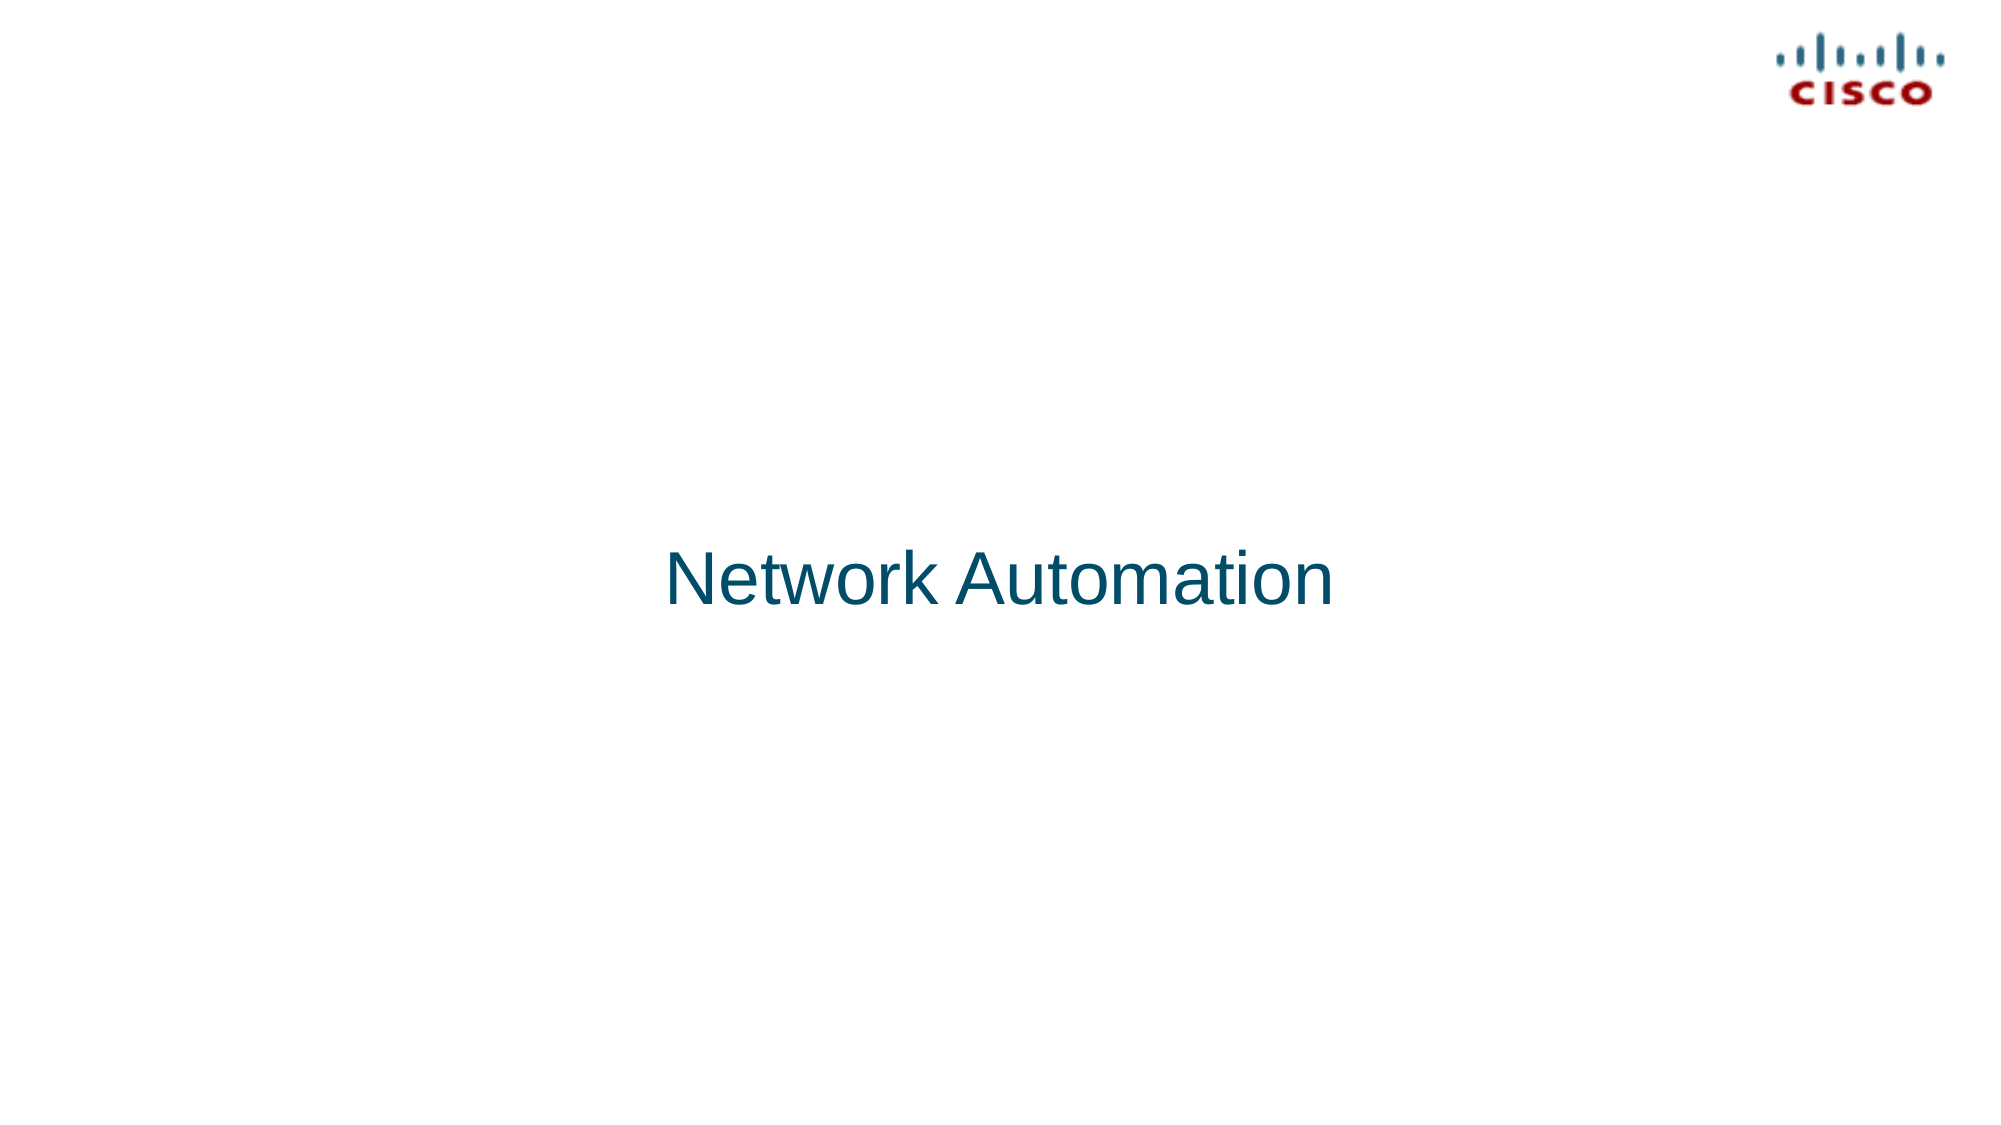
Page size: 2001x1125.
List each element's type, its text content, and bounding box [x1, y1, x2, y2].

picture [1725, 0, 2000, 137]
title Network Automation [87, 494, 1913, 655]
